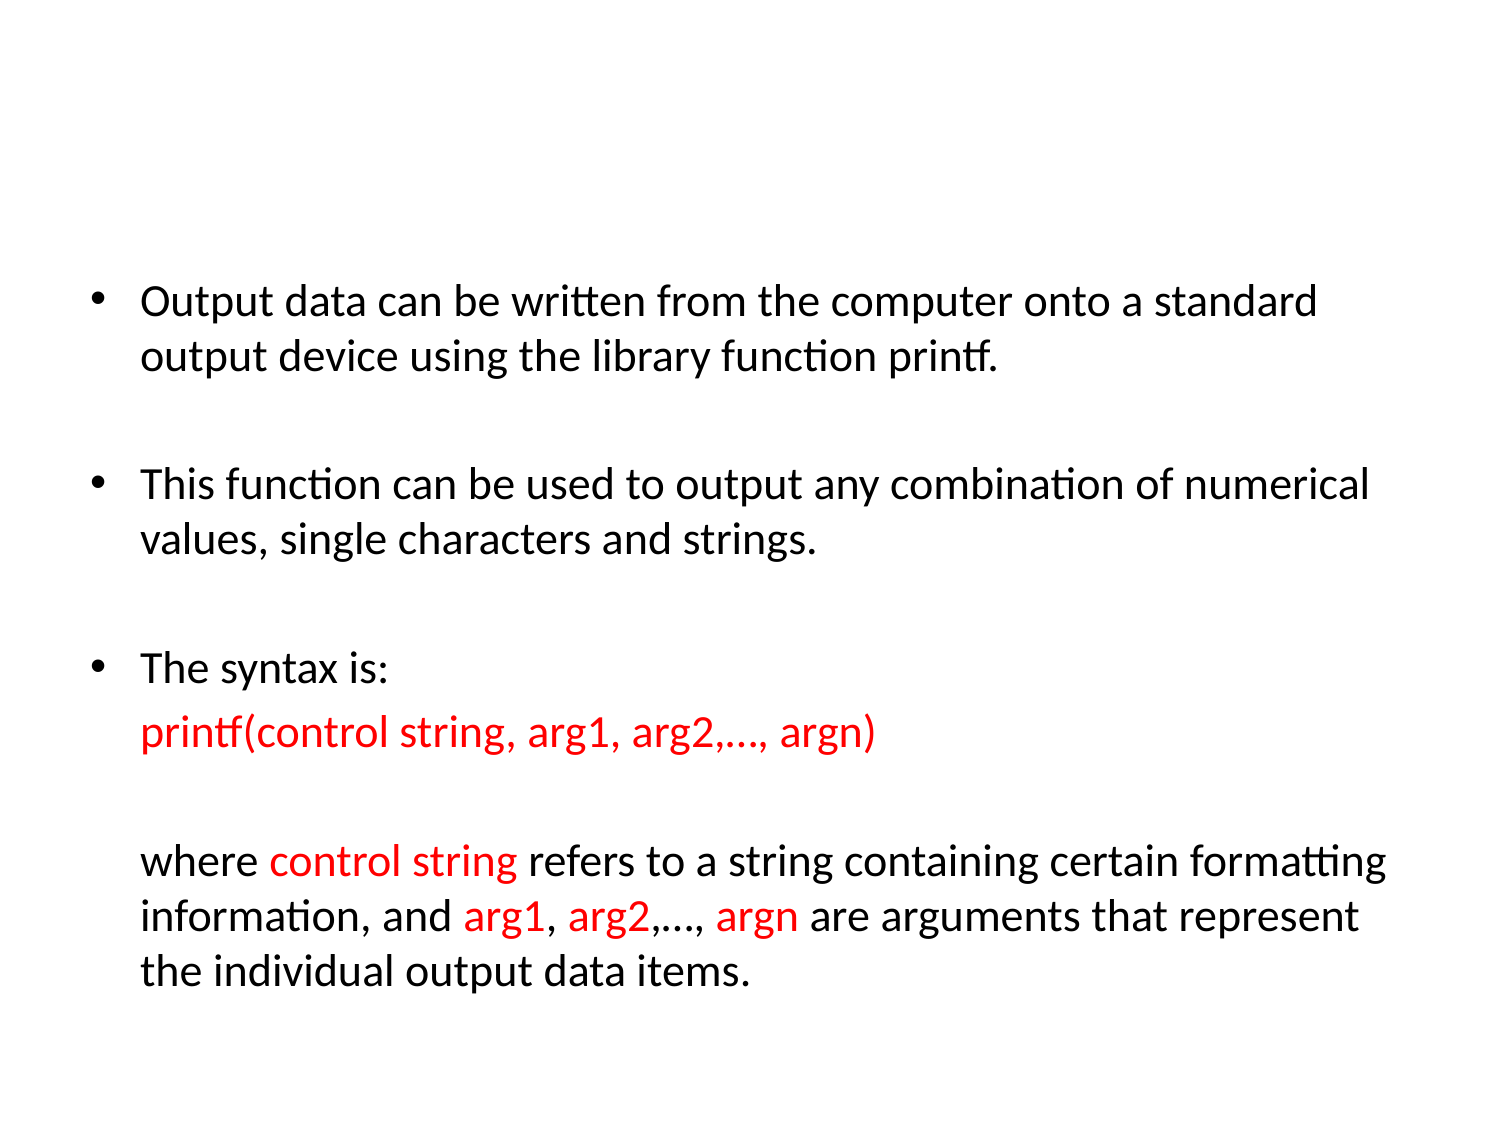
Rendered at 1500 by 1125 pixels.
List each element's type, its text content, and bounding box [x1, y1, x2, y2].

list Output data can be written from the computer onto a standard output device using the library function printf. This function can be used to output any combination of numerical values, single characters and strings. The syntax is: printf(control string, arg1, arg2,…, argn) where control string refers to a string containing certain formatting information, and arg1, arg2,…, argn are arguments that represent the individual output data items. [75, 262, 1425, 1005]
